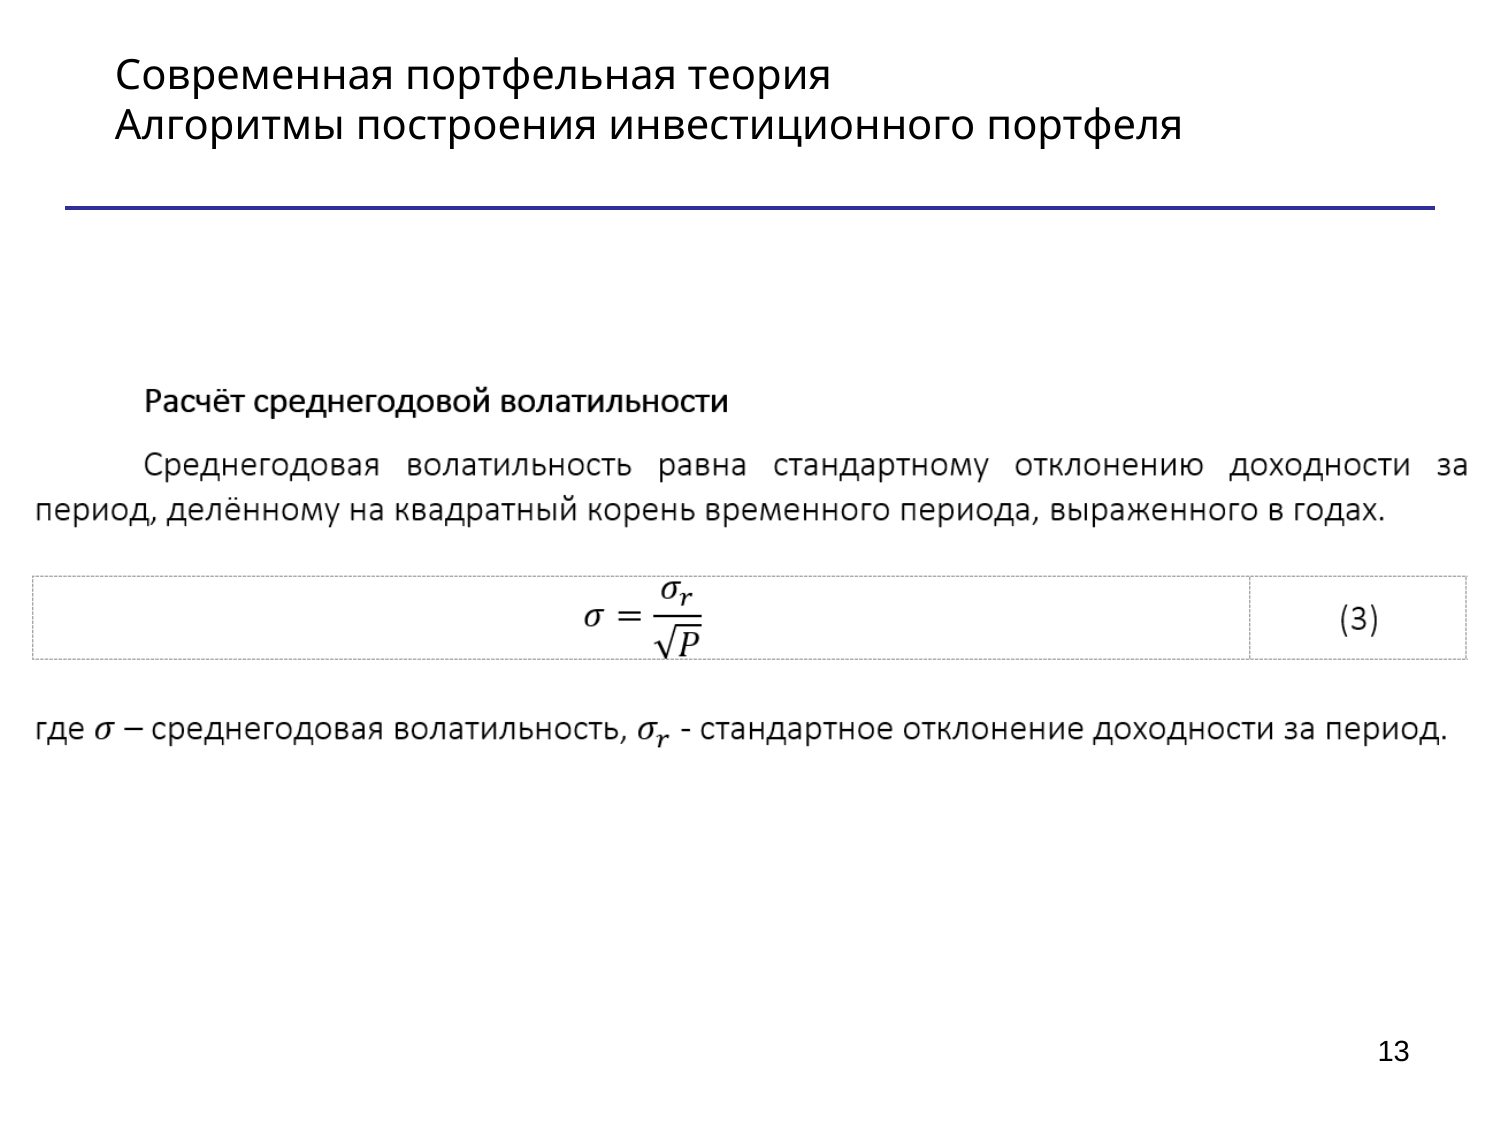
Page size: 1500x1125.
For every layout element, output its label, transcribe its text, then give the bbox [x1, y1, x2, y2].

slide_number 13 [1340, 1024, 1425, 1103]
picture [0, 343, 1500, 782]
text_box Современная портфельная теория Алгоритмы построения инвестиционного портфеля [100, 40, 1365, 156]
